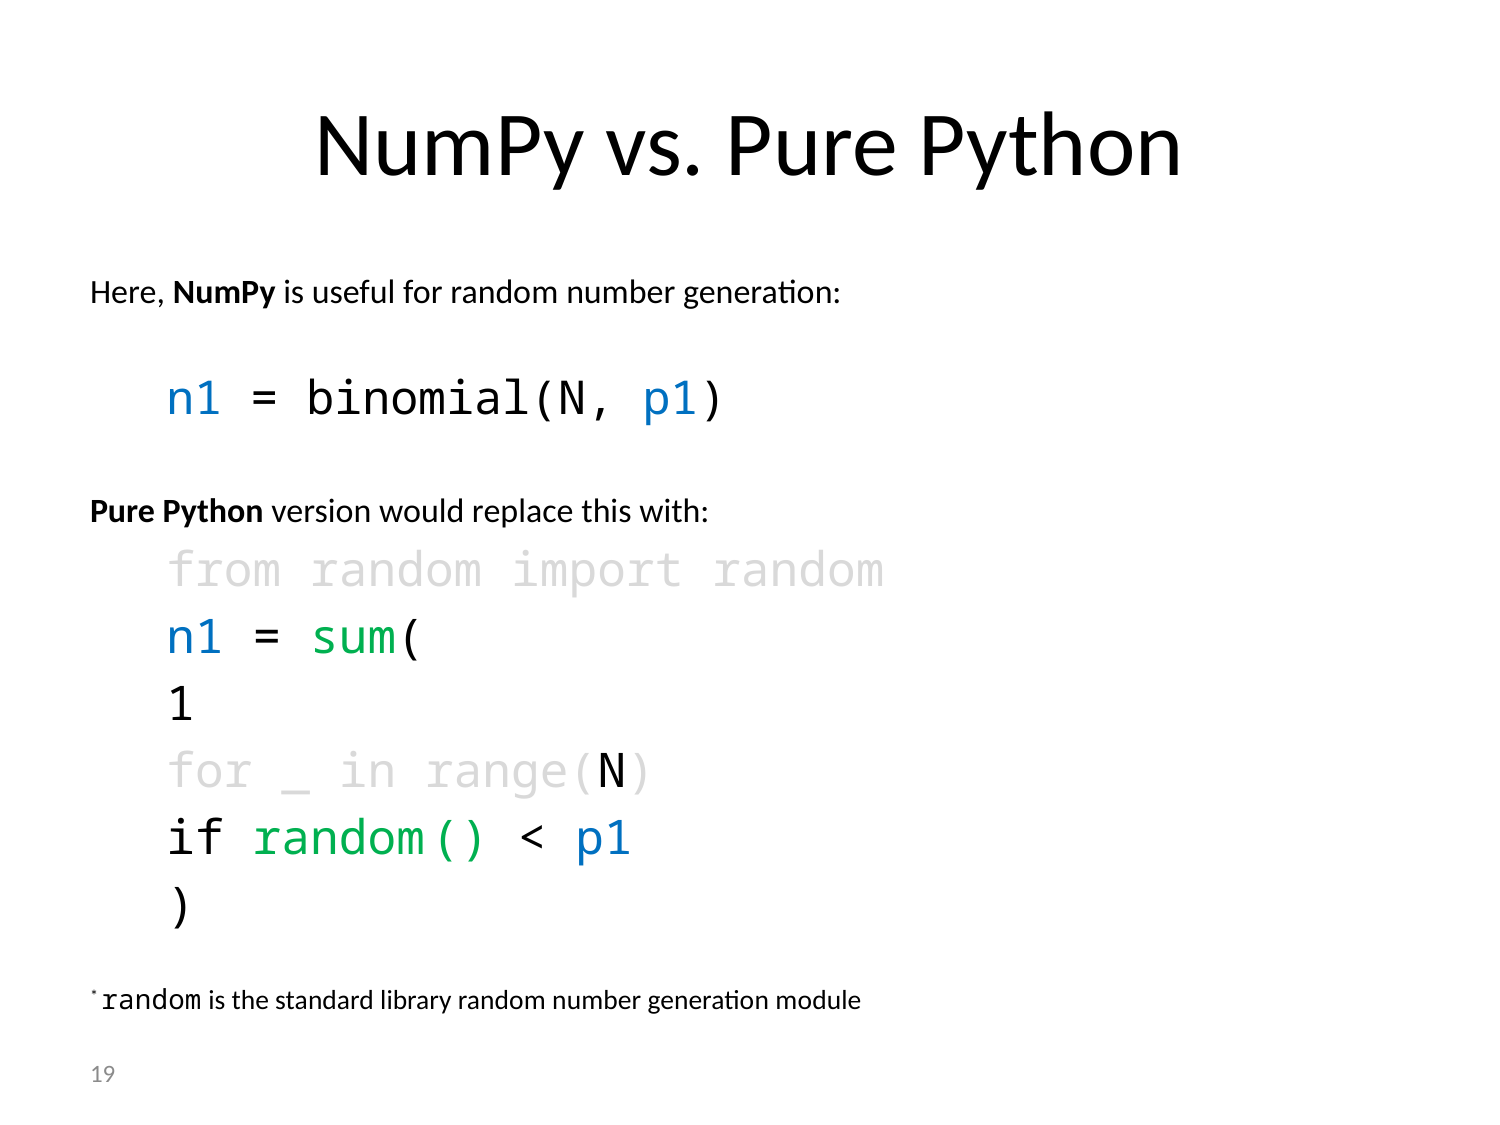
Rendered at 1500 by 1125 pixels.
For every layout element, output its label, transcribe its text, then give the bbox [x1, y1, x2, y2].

slide_number 19 [75, 1042, 425, 1103]
list Here, NumPy is useful for random number generation: n1 = binomial(N, p1) Pure Python version would replace this with: from random import random n1 = sum( 1 for _ in range(N) if random () < p1 ) * random is the standard library random number generation module [75, 262, 1424, 1024]
title NumPy vs. Pure Python [75, 45, 1425, 233]
